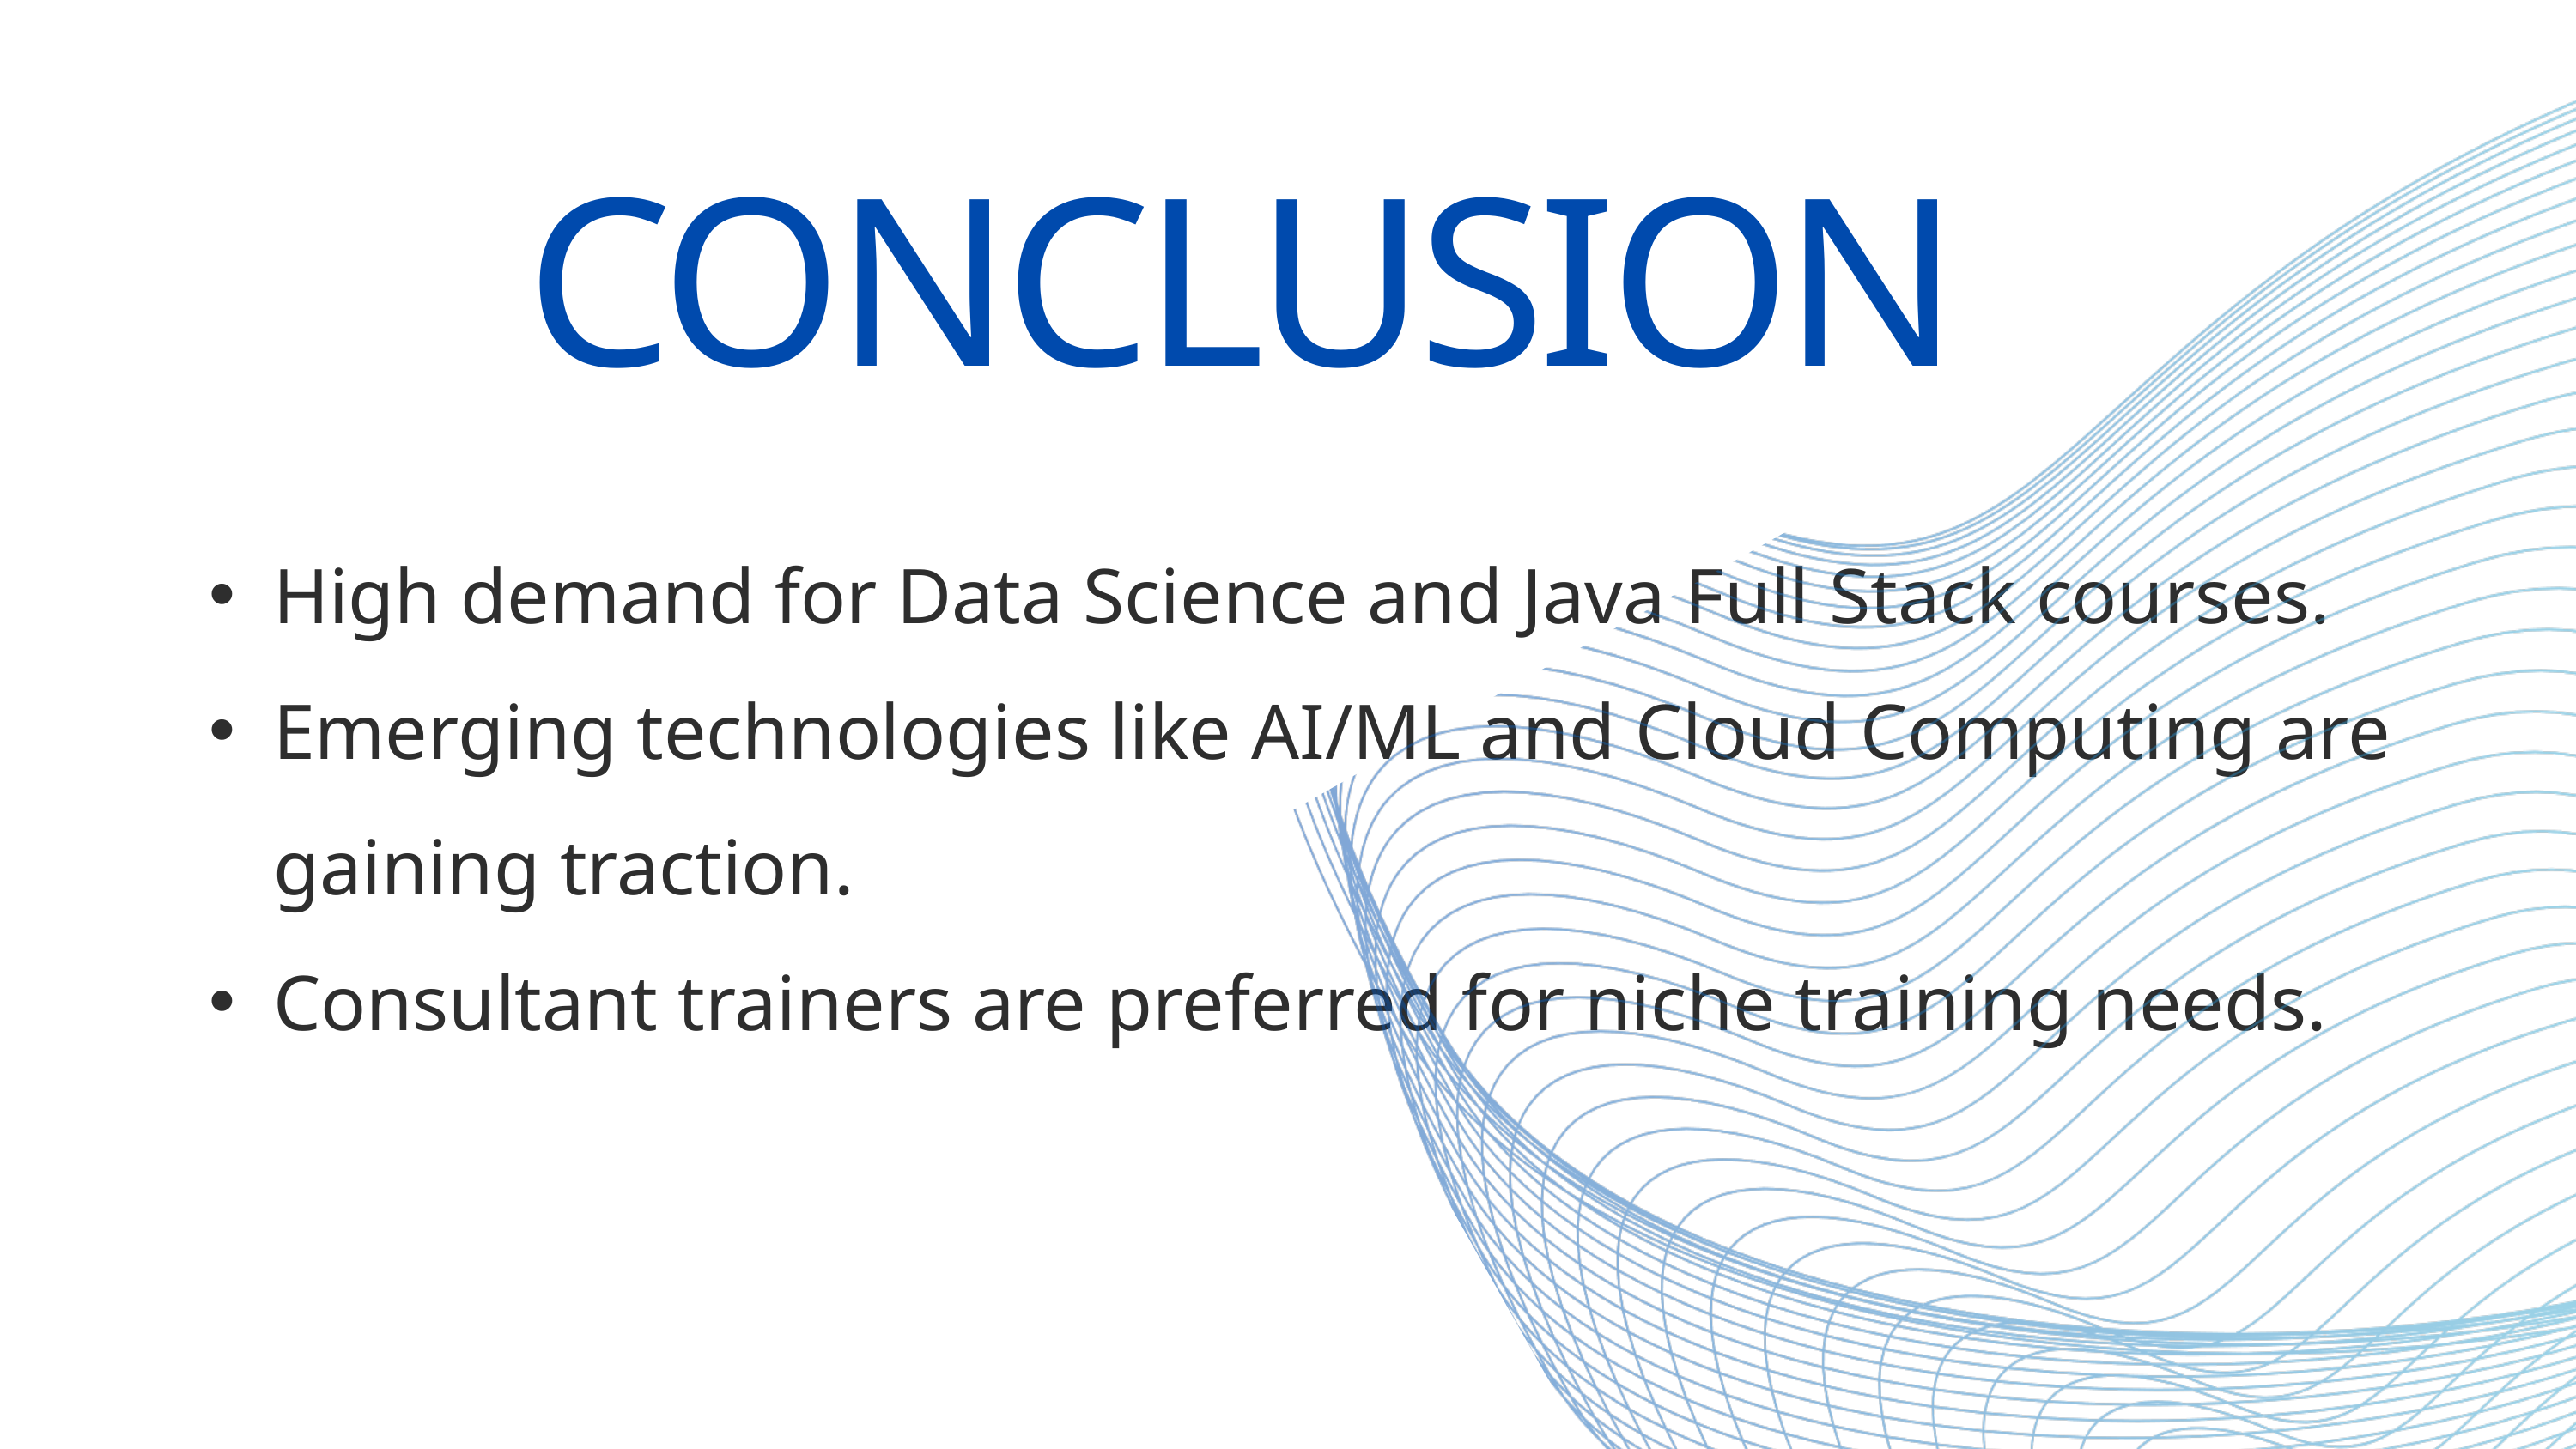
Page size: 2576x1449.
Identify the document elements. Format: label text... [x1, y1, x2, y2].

text_box High demand for Data Science and Java Full Stack courses. Emerging technologies like AI/ML and Cloud Computing are gaining traction. Consultant trainers are preferred for niche training needs. [144, 502, 1837, 1182]
text_box [1242, 86, 2576, 1449]
text_box CONCLUSION [337, 179, 2148, 413]
